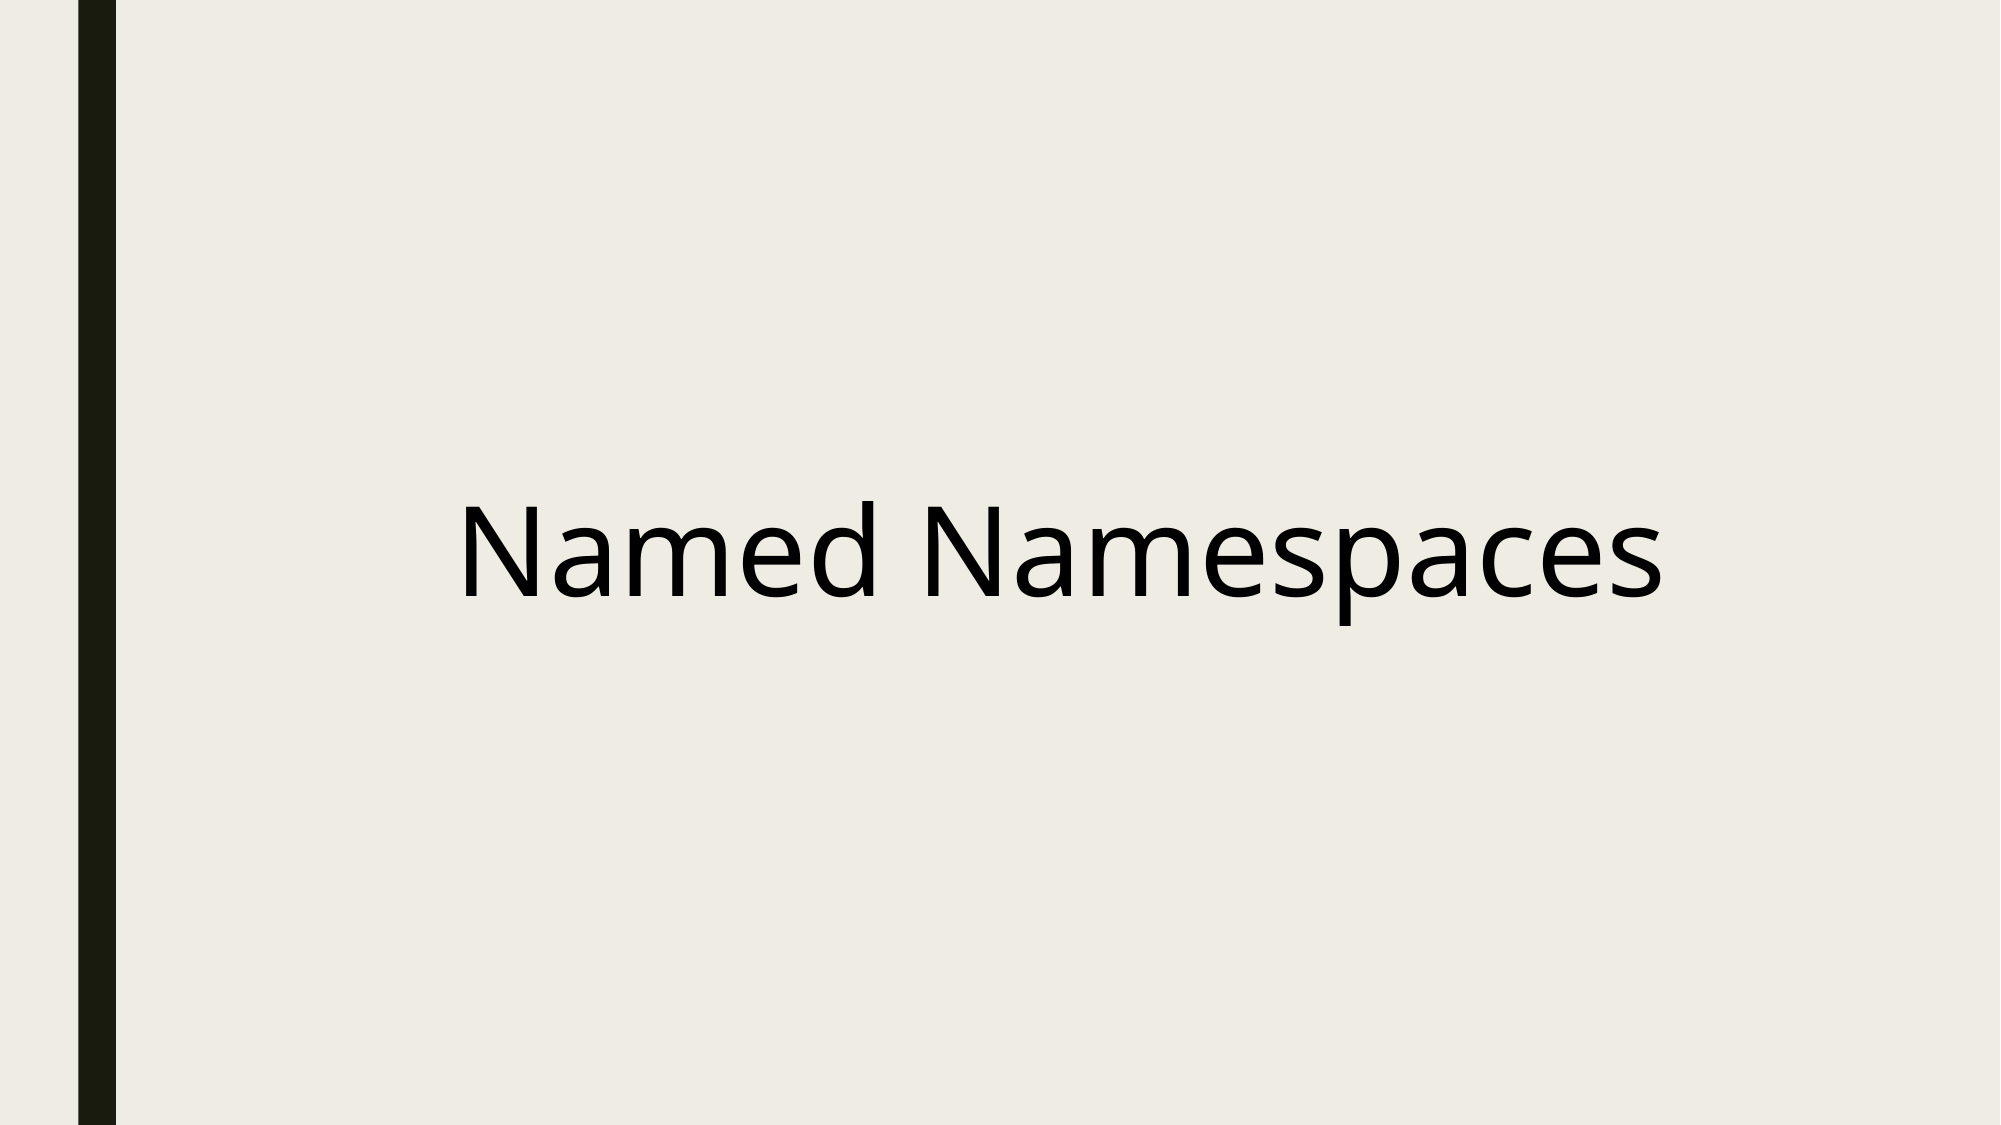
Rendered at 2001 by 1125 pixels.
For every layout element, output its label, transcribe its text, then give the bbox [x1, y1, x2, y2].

text_box Named Namespaces [150, 463, 1973, 629]
